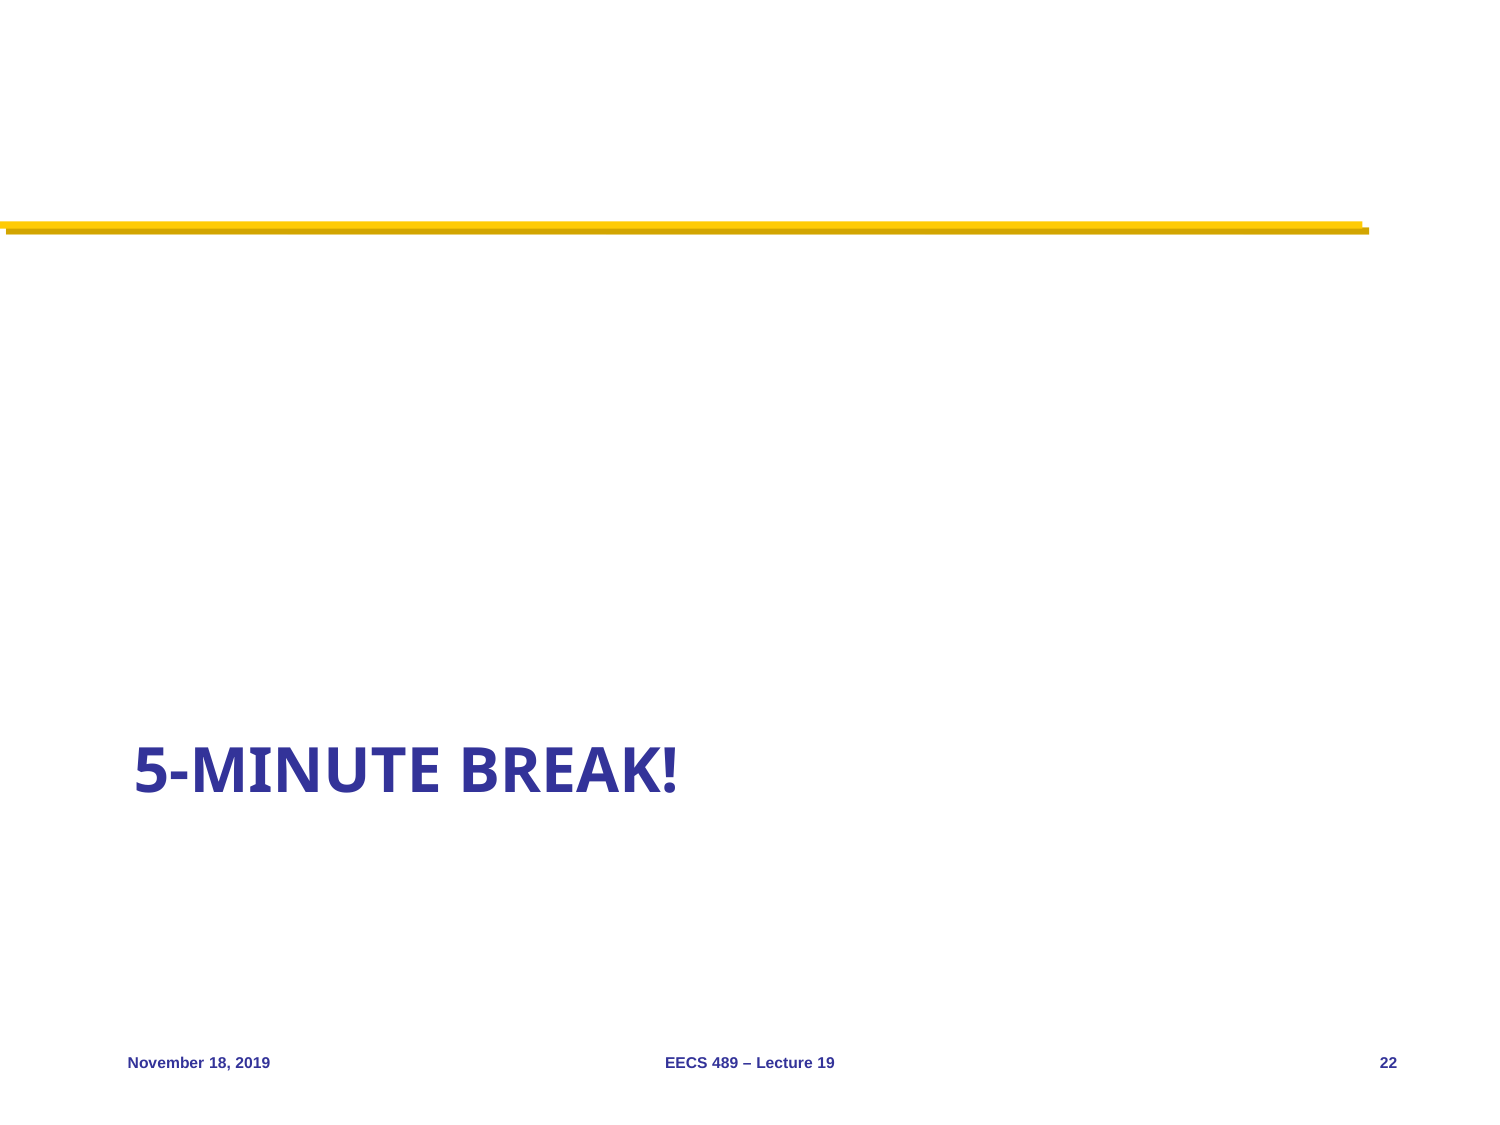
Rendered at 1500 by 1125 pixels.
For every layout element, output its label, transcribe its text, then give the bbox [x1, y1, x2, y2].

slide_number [112, 1024, 426, 1101]
footer EECS 489 – Lecture 19 [512, 1024, 988, 1101]
slide_number 22 [1312, 1024, 1413, 1101]
title 5-minute break! [118, 722, 1394, 947]
